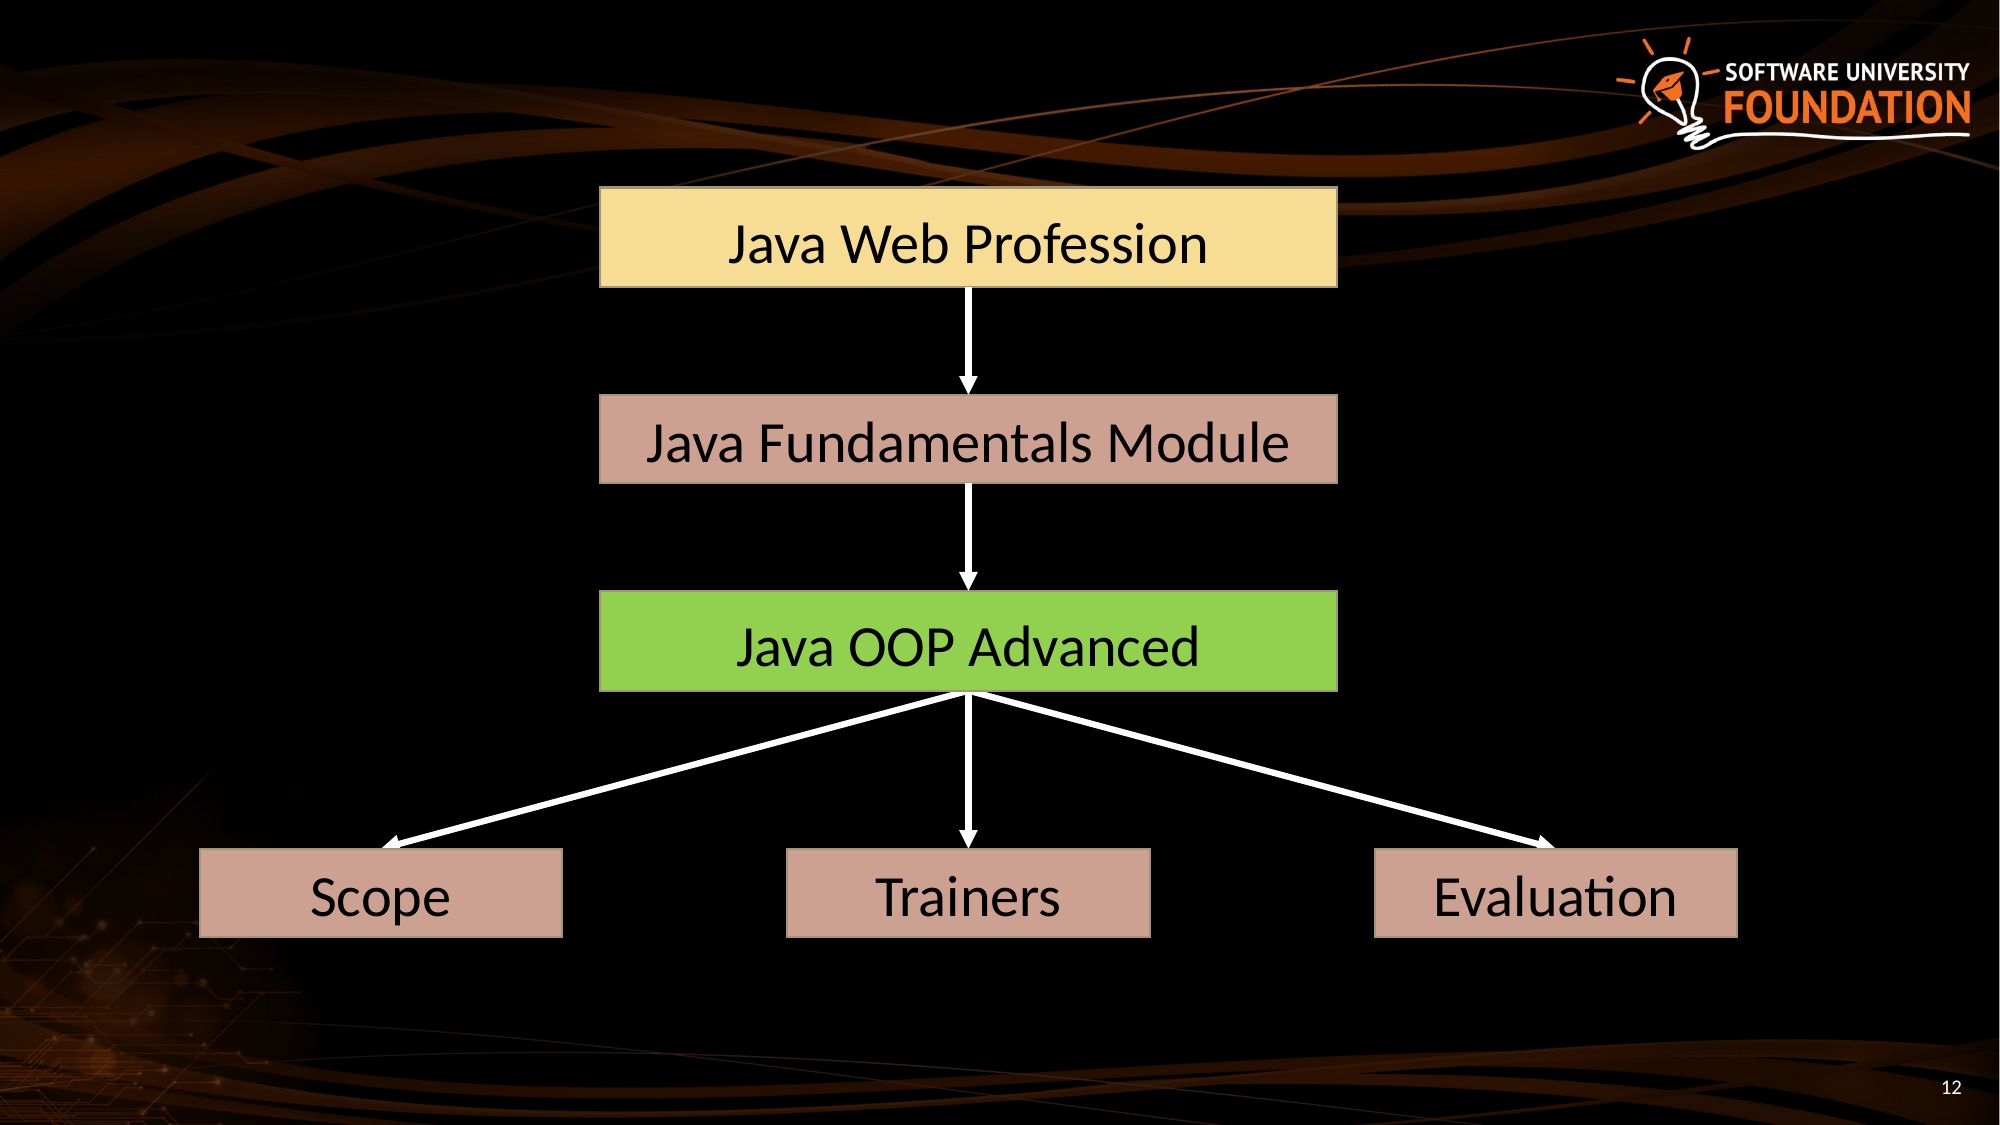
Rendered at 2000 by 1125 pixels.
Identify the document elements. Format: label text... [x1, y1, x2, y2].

text_box Trainers [786, 849, 1151, 938]
text_box Scope [199, 848, 563, 938]
text_box Java OOP Advanced [599, 590, 1338, 690]
text_box Evaluation [1374, 848, 1738, 938]
text_box Java Fundamentals Module [599, 394, 1338, 484]
slide_number 12 [1897, 1070, 1968, 1103]
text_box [380, 690, 968, 849]
text_box Java Web Profession [599, 186, 1338, 288]
picture [0, 0, 2000, 1125]
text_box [968, 690, 1556, 849]
